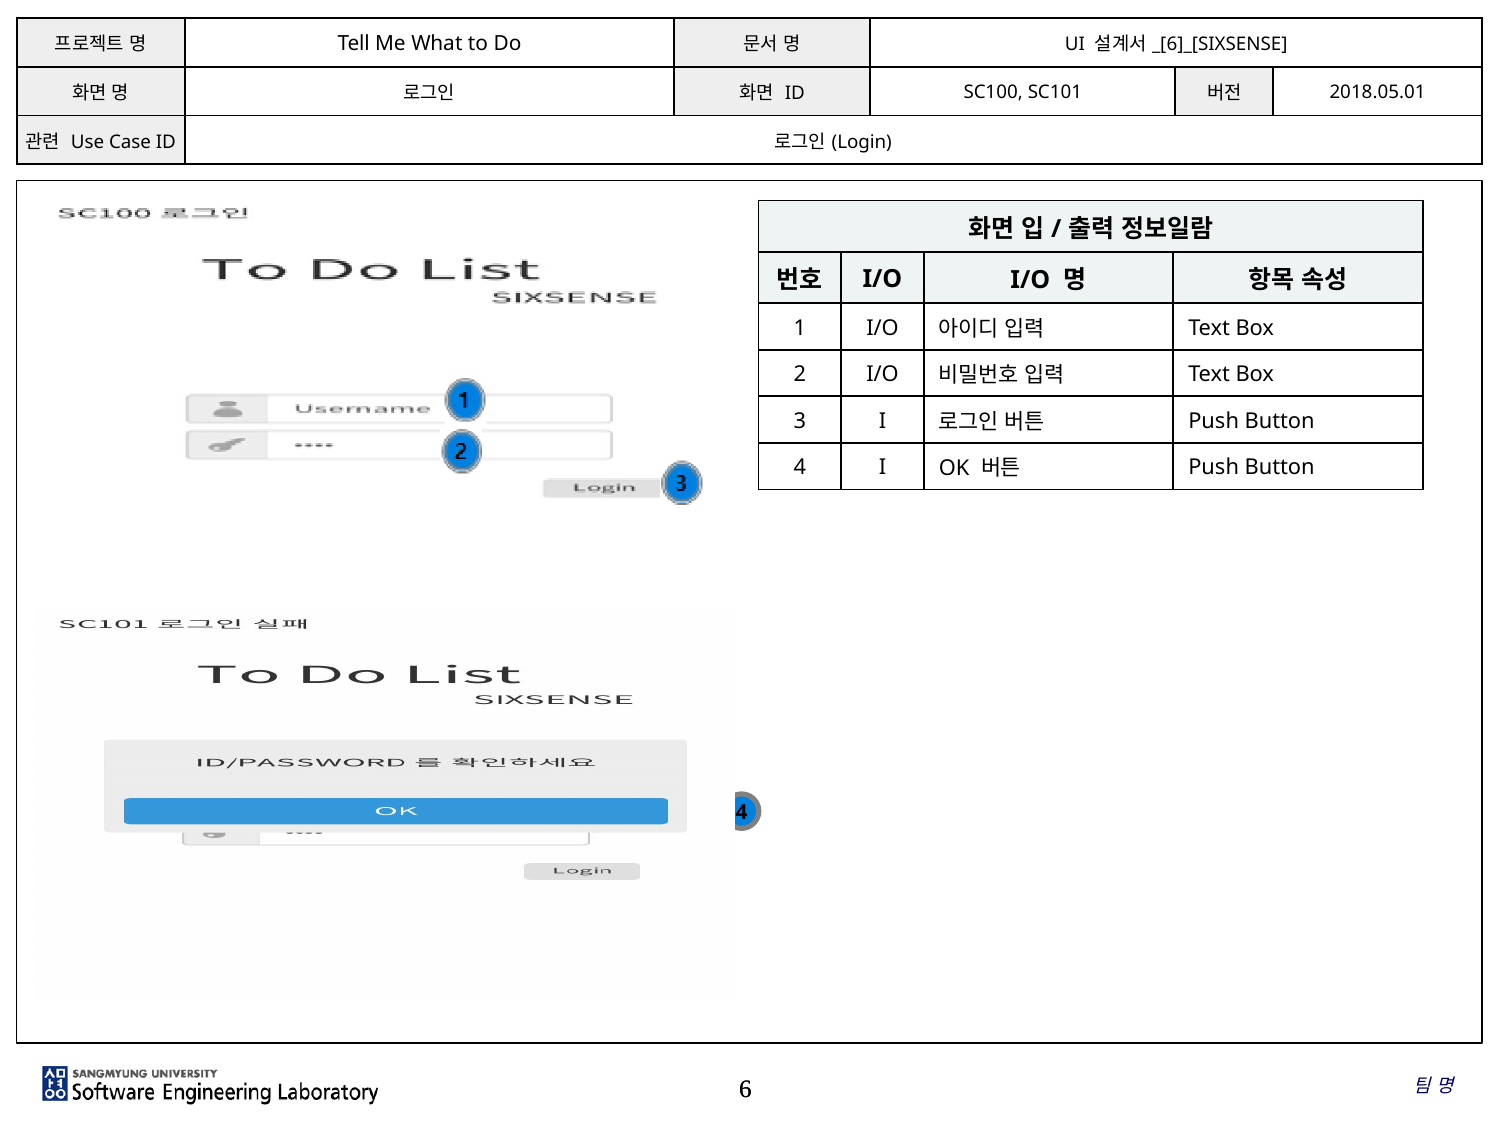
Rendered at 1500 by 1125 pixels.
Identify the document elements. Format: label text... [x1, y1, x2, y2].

table_cell I/O [842, 253, 923, 302]
table_cell I/O [842, 304, 923, 349]
table_cell Push Button [1174, 397, 1422, 442]
table_cell OK 버튼 [925, 444, 1172, 489]
table_cell SC100, SC101 [871, 68, 1174, 115]
footer 팀 명 [994, 1060, 1454, 1110]
table_cell 버전 [1176, 68, 1272, 115]
table_cell I/O [842, 351, 923, 395]
table_cell 관련 Use Case ID [18, 116, 184, 163]
table_cell I [842, 444, 923, 489]
table_cell 로그인(Login) [186, 116, 1481, 163]
picture [42, 1066, 382, 1106]
table_cell 1 [759, 304, 840, 349]
table_header 문서 명 [675, 19, 869, 66]
table_cell 아이디 입력 [925, 304, 1172, 349]
table_cell 4 [759, 444, 840, 489]
text_box 4 [740, 793, 759, 829]
table_cell 로그인 버튼 [925, 397, 1172, 442]
table_header Tell Me What to Do [186, 19, 673, 66]
table_header 프로젝트 명 [18, 19, 184, 66]
picture [35, 608, 736, 1002]
table_cell 화면 명 [18, 68, 184, 115]
table_header UI 설계서_[6]_[SIXSENSE] [871, 19, 1481, 66]
picture [35, 200, 736, 594]
table_cell 로그인 [186, 68, 673, 115]
table_cell I/O 명 [925, 253, 1172, 302]
table_header 화면 입/출력 정보일람 [759, 201, 1422, 251]
table_cell 항목 속성 [1174, 253, 1422, 302]
table_cell 3 [759, 397, 840, 442]
table_cell Text Box [1174, 351, 1422, 395]
table_cell 번호 [759, 253, 840, 302]
table_cell I [842, 397, 923, 442]
table_cell 2 [759, 351, 840, 395]
table_cell 2018.05.01 [1274, 68, 1481, 115]
table_cell Text Box [1174, 304, 1422, 349]
table_cell 비밀번호 입력 [925, 351, 1172, 395]
table_cell Push Button [1174, 444, 1422, 489]
table_cell 화면 ID [675, 68, 869, 115]
